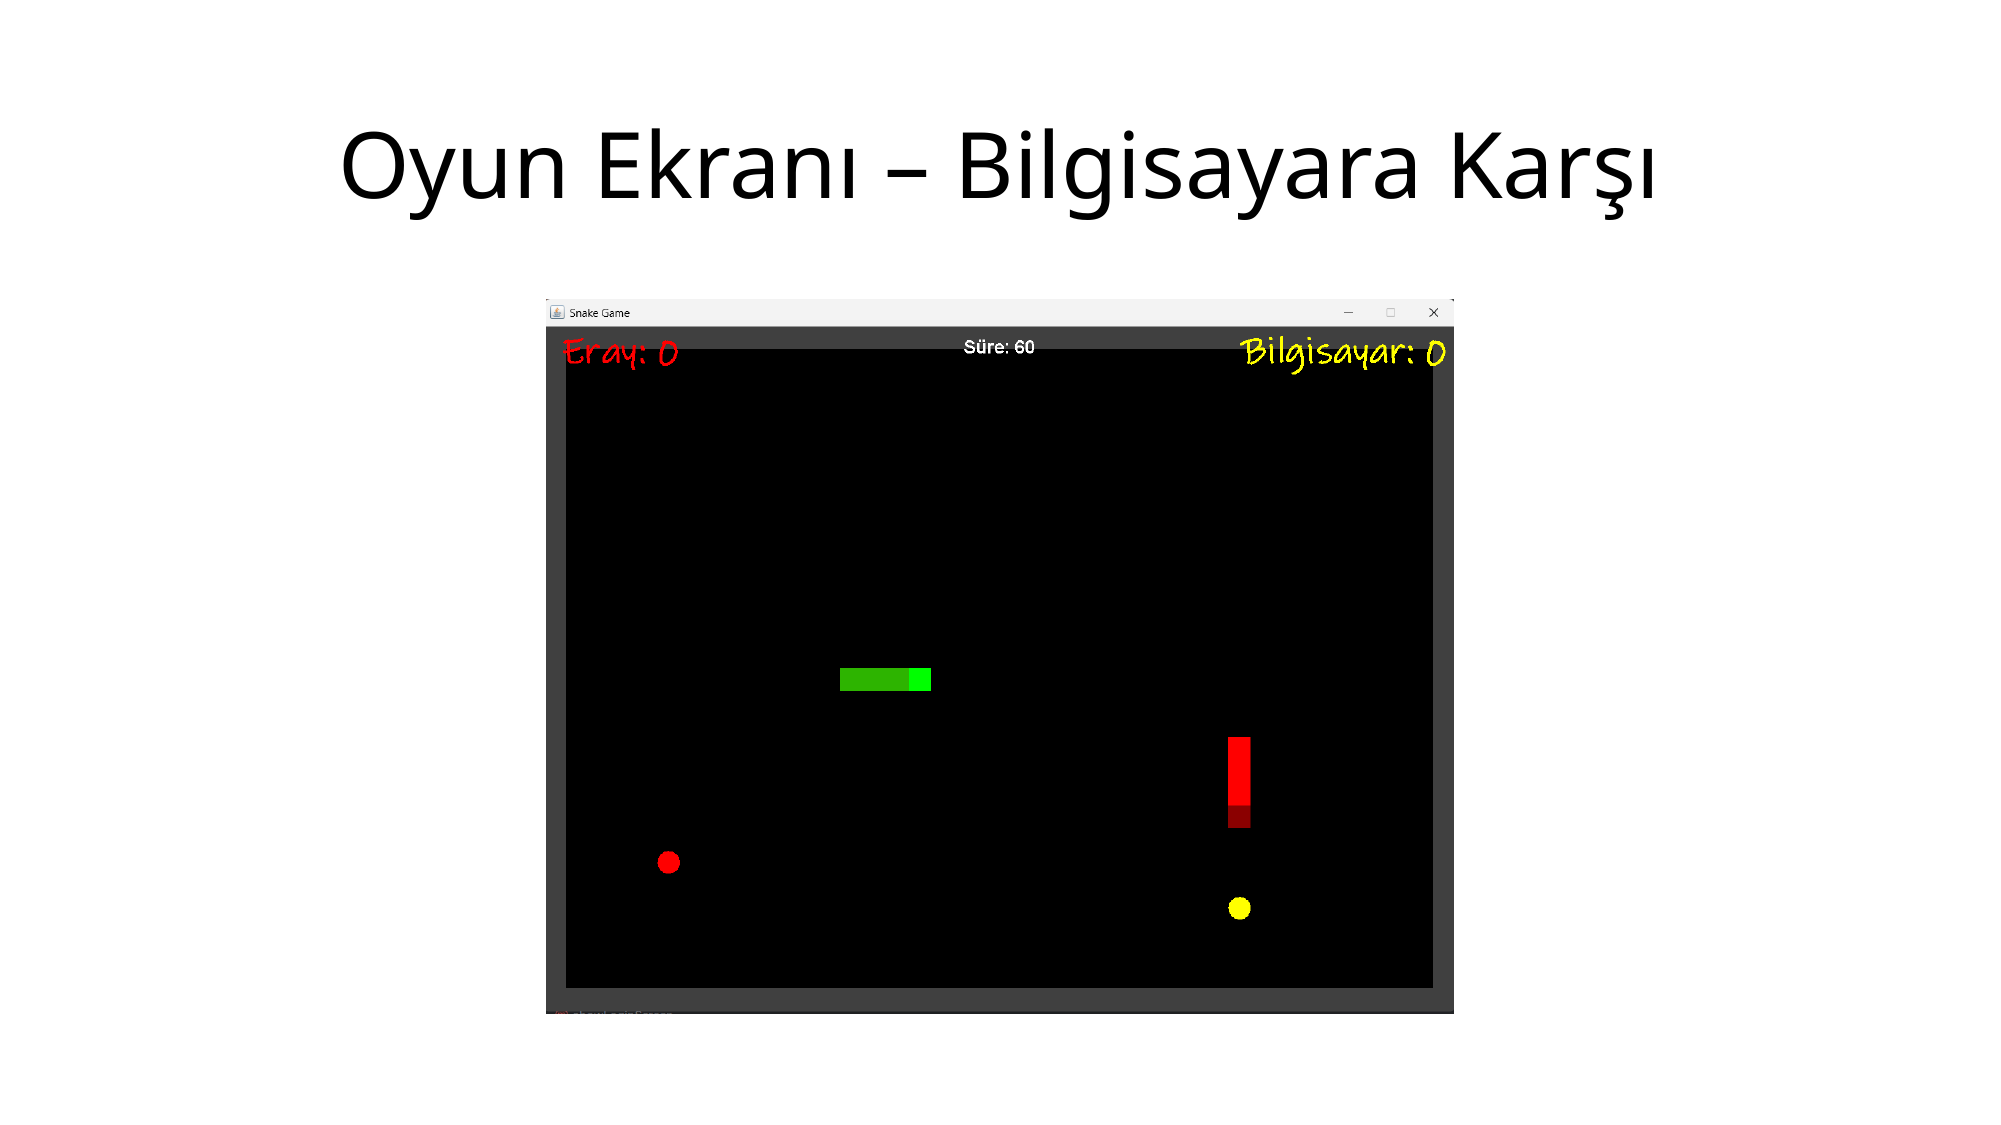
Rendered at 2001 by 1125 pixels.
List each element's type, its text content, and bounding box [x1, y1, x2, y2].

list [546, 299, 1454, 1014]
title Oyun Ekranı – Bilgisayara Karşı [137, 59, 1863, 278]
